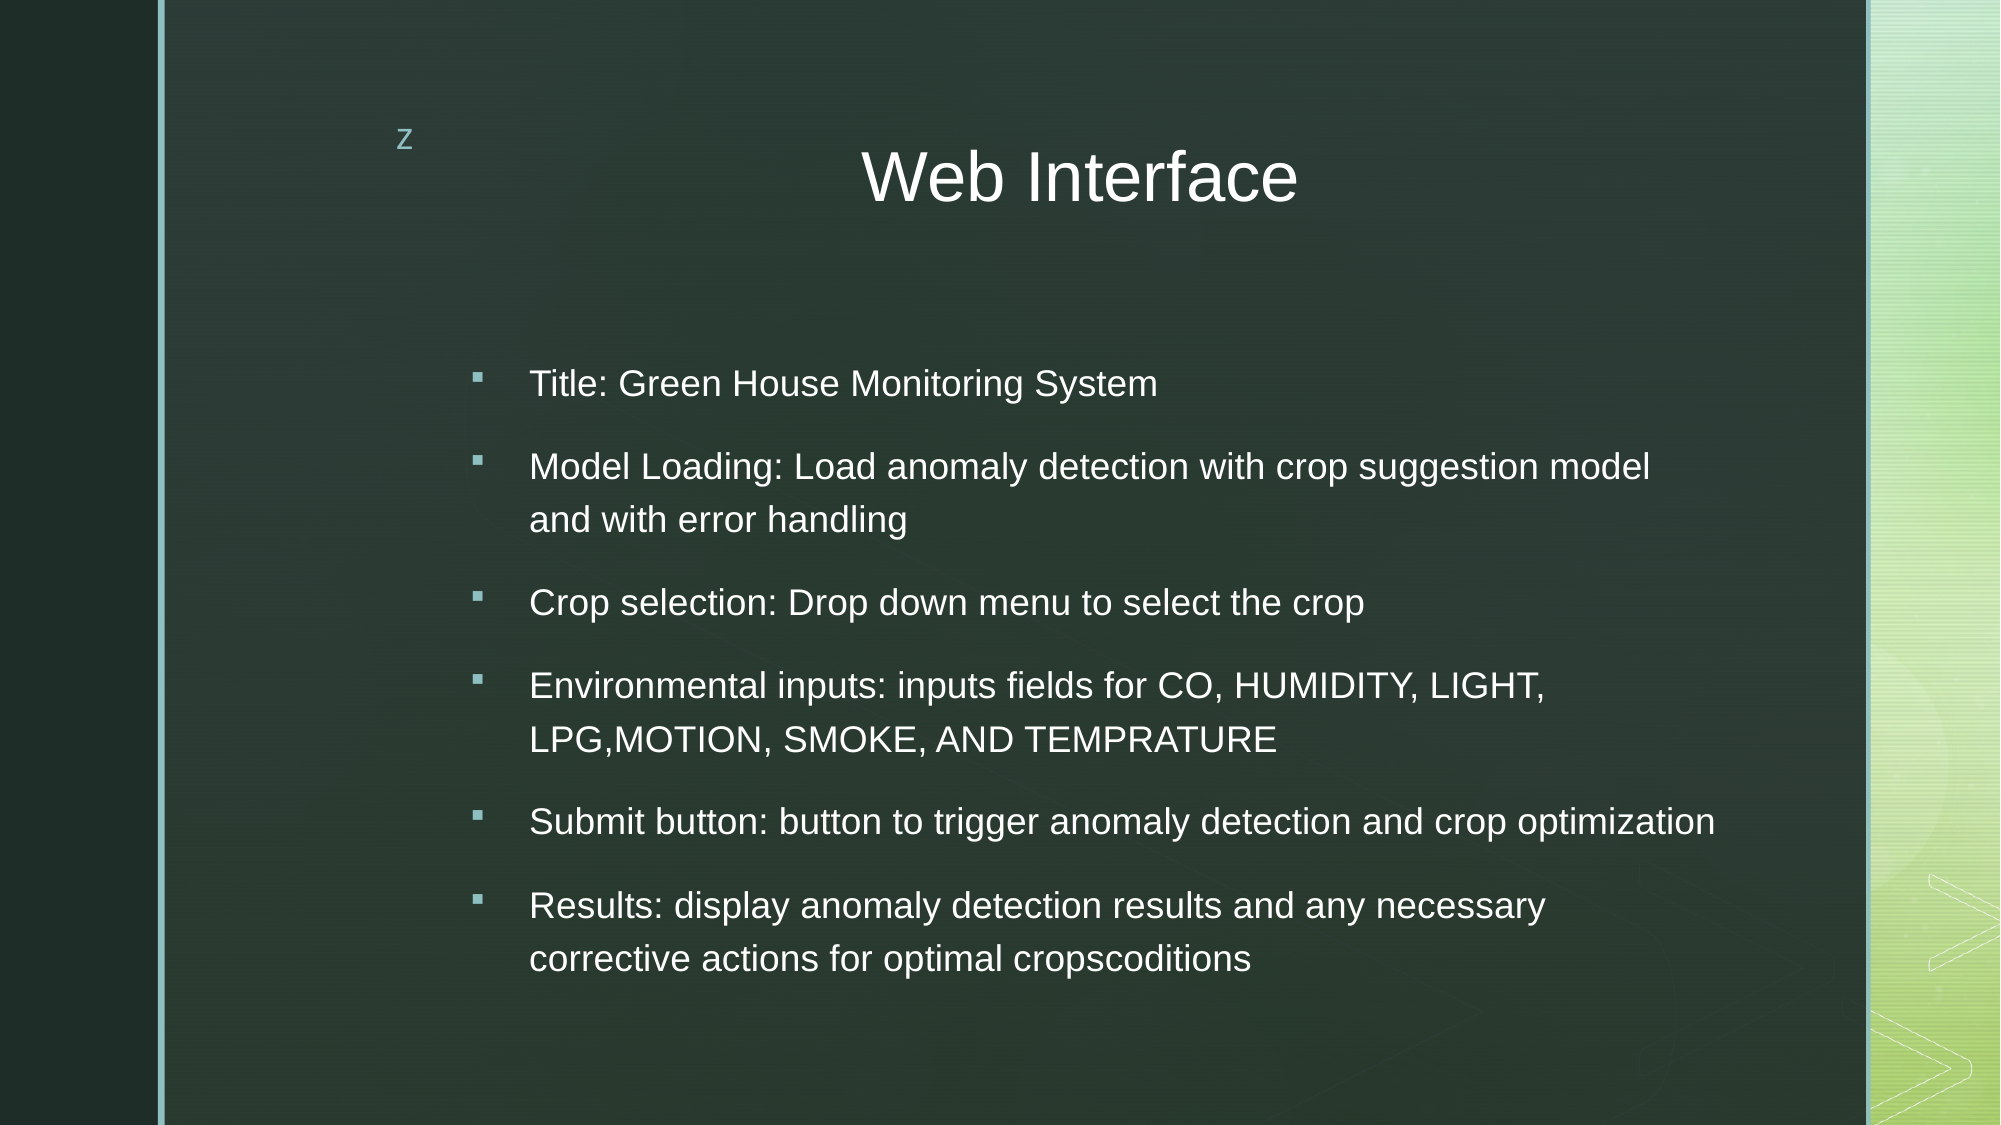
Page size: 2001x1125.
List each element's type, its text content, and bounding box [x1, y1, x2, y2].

picture [1871, 0, 2001, 1125]
title Web Interface [428, 132, 1734, 310]
list Title: Green House Monitoring System Model Loading: Load anomaly detection with crop suggestion model and with error handling Crop selection: Drop down menu to select the crop Environmental inputs: inputs fields for CO, HUMIDITY, LIGHT, LPG,MOTION, SMOKE, AND TEMPRATURE Submit button: button to trigger anomaly detection and crop optimization Results: display anomaly detection results and any necessary corrective actions for optimal cropscoditions [454, 336, 1734, 993]
